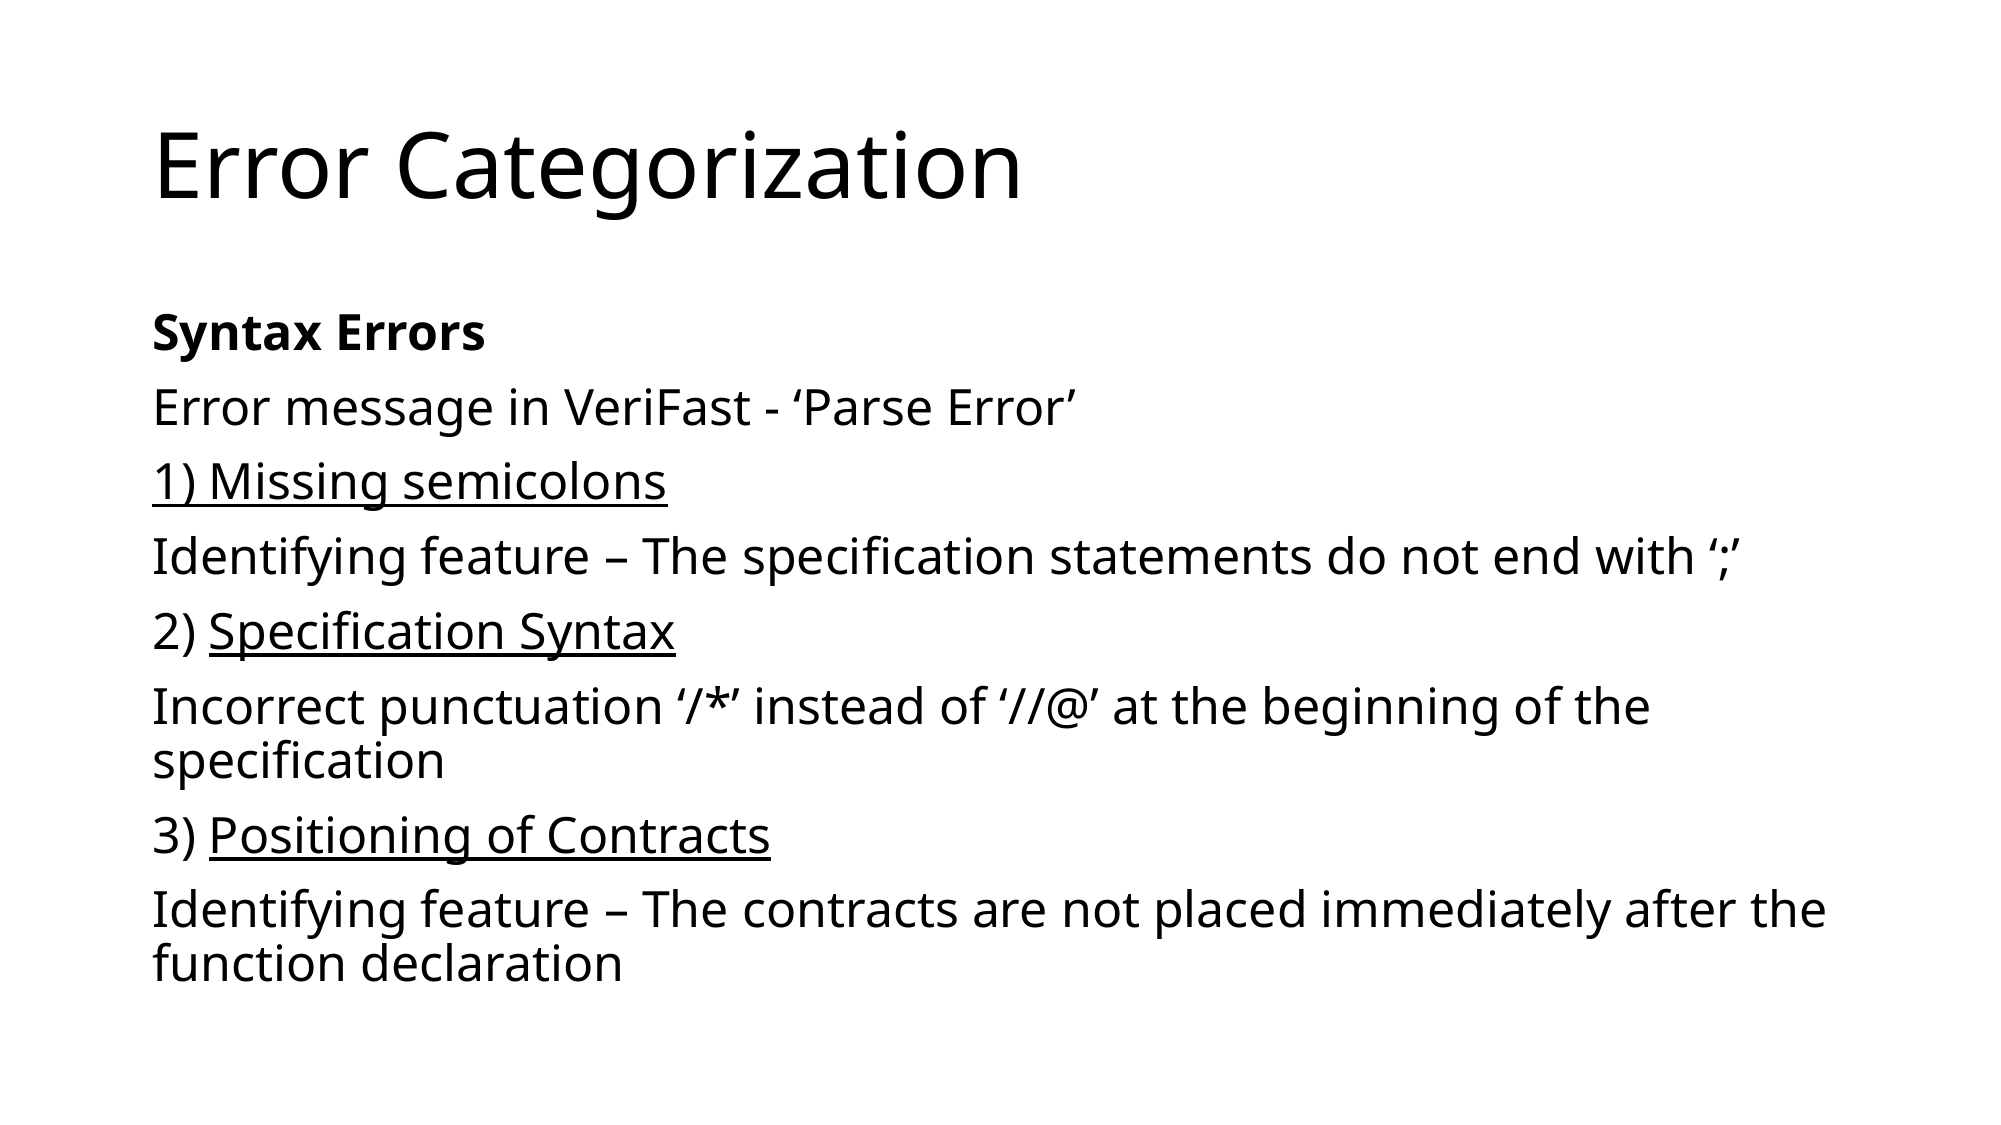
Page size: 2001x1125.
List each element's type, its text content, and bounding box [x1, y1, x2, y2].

title Error Categorization [137, 59, 1863, 278]
list Syntax Errors Error message in VeriFast - ‘Parse Error’ 1) Missing semicolons Identifying feature – The specification statements do not end with ‘;’ 2) Specification Syntax Incorrect punctuation ‘/*’ instead of ‘//@’ at the beginning of the specification 3) Positioning of Contracts Identifying feature – The contracts are not placed immediately after the function declaration [137, 299, 1863, 1014]
